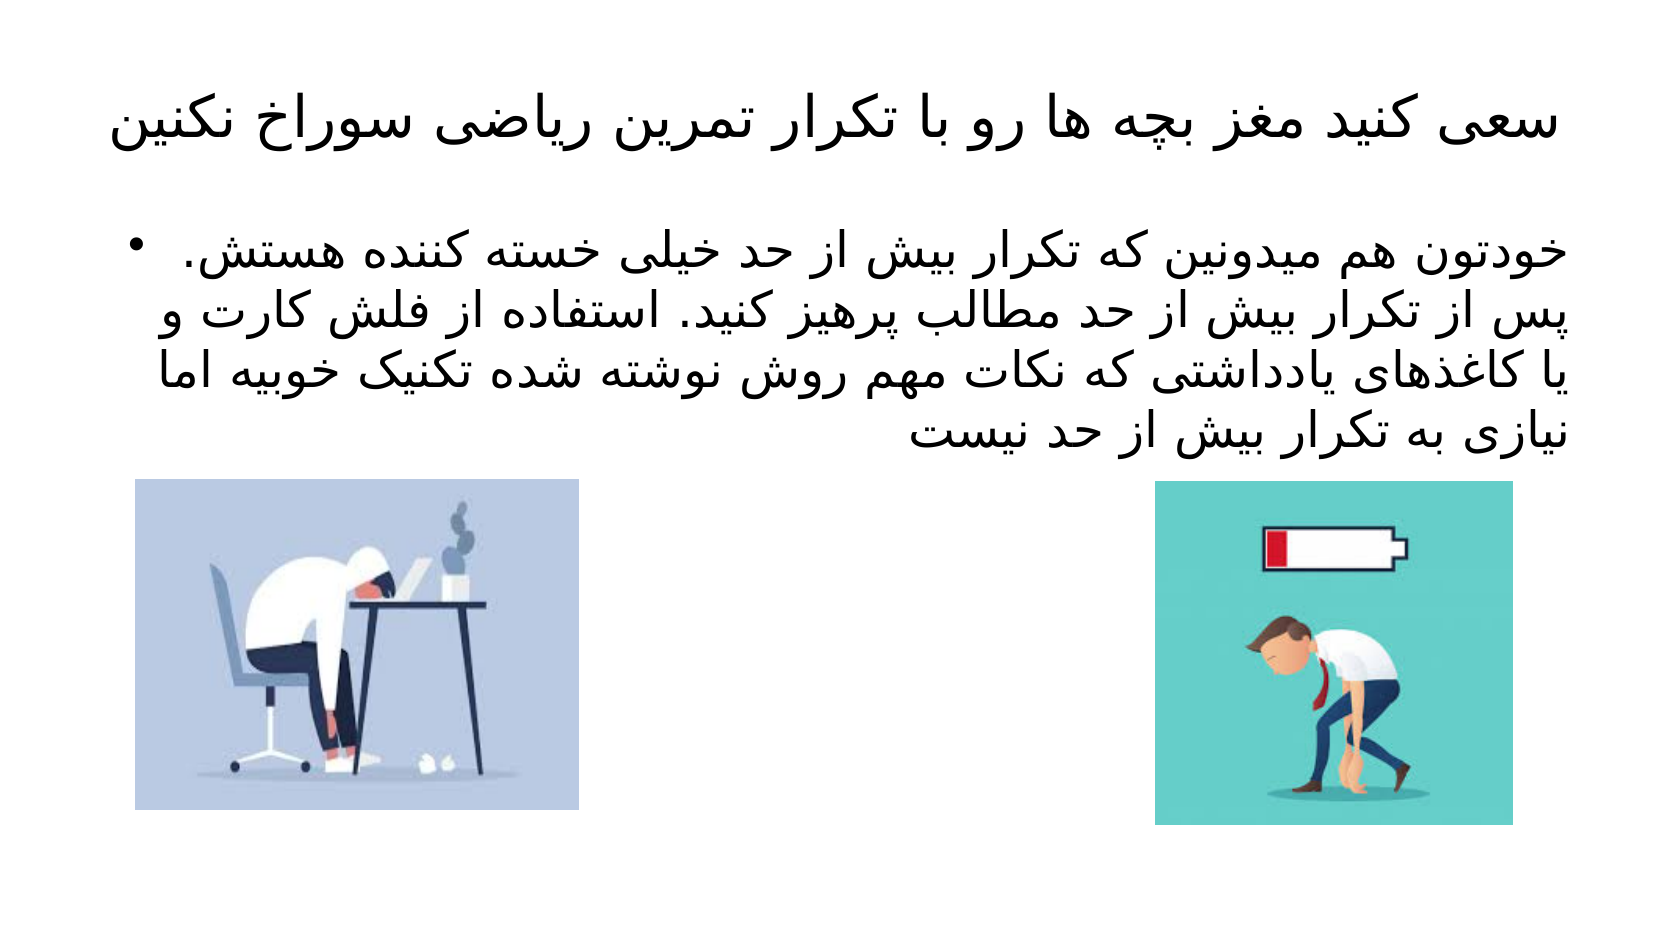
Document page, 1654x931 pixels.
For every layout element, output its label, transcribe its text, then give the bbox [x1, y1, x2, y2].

text_box خودتون هم میدونین که تکرار بیش از حد خیلی خسته کننده هستش. پس از تکرار بیش از حد مطالب پرهیز کنید. استفاده از فلش کارت و یا کاغذهای یادداشتی که نکات مهم روش نوشته شده تکنیک خوبیه اما نیازی به تکرار بیش از حد نیست [82, 217, 1571, 757]
picture [134, 479, 579, 811]
picture [1154, 480, 1513, 826]
text_box سعی کنید مغز بچه ها رو با تکرار تمرین ریاضی سوراخ نکنین [82, 37, 1571, 193]
